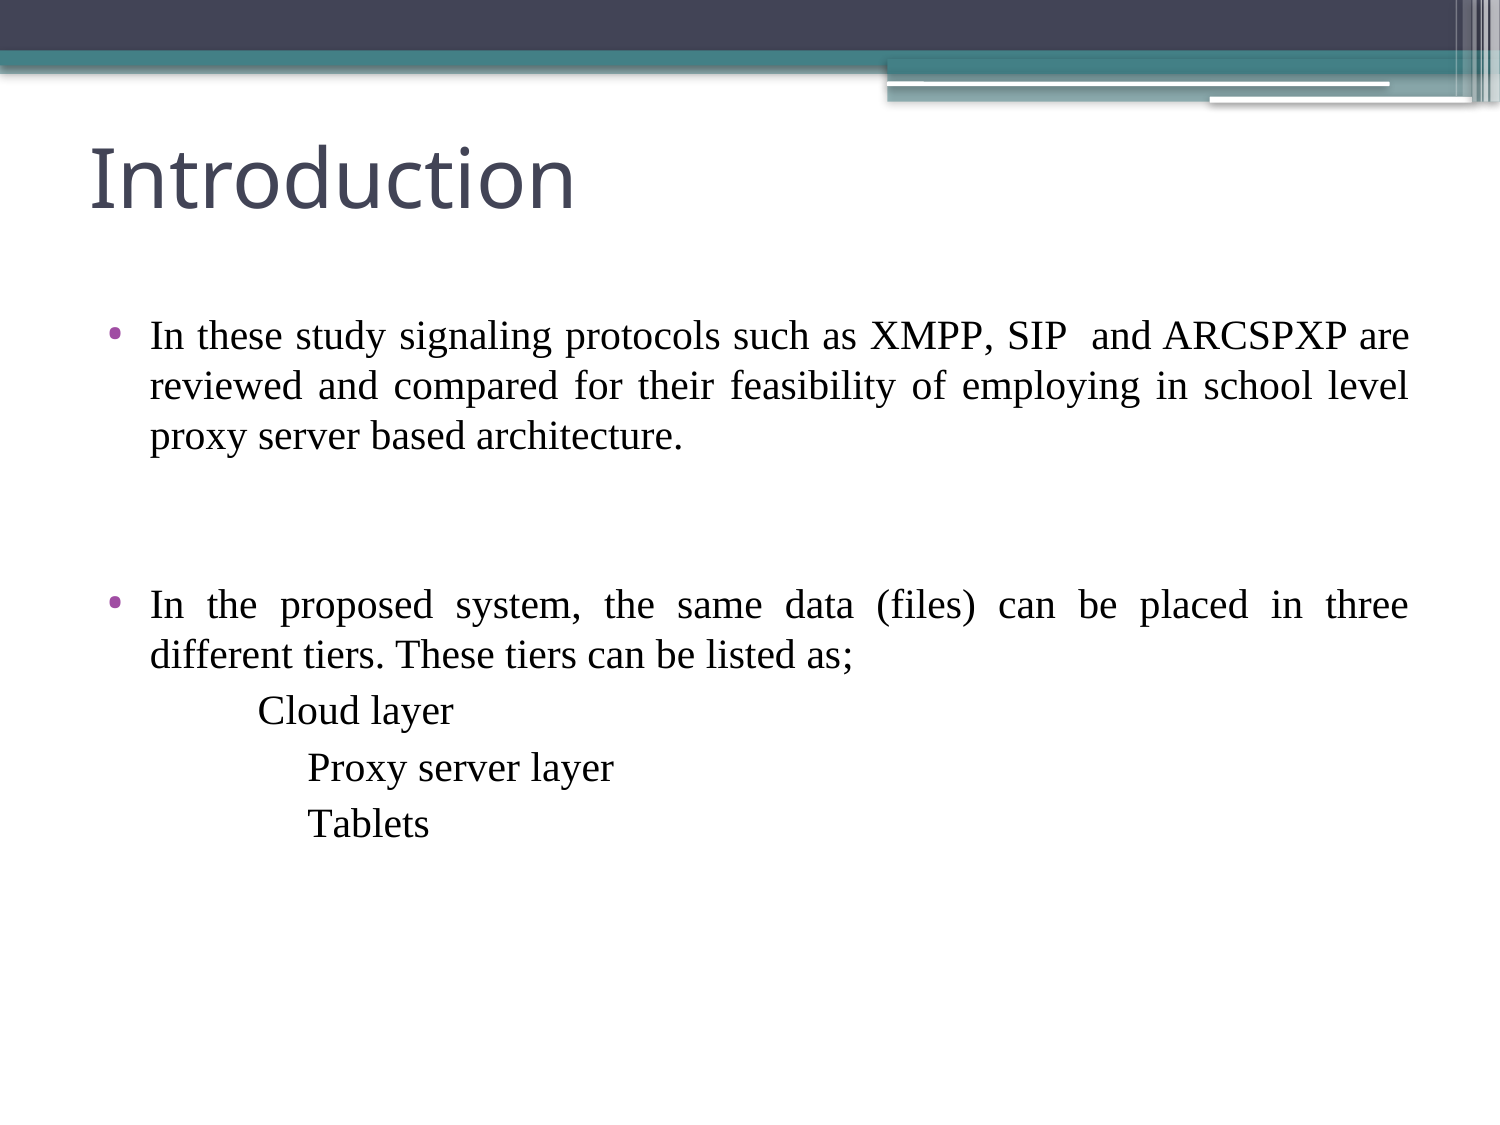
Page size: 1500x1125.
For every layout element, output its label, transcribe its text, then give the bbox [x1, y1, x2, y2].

list In these study signaling protocols such as XMPP, SIP and ARCSPXP are reviewed and compared for their feasibility of employing in school level proxy server based architecture. In the proposed system, the same data (files) can be placed in three different tiers. These tiers can be listed as; Cloud layer Proxy server layer Tablets [75, 299, 1425, 1010]
title Introduction [75, 87, 1425, 263]
